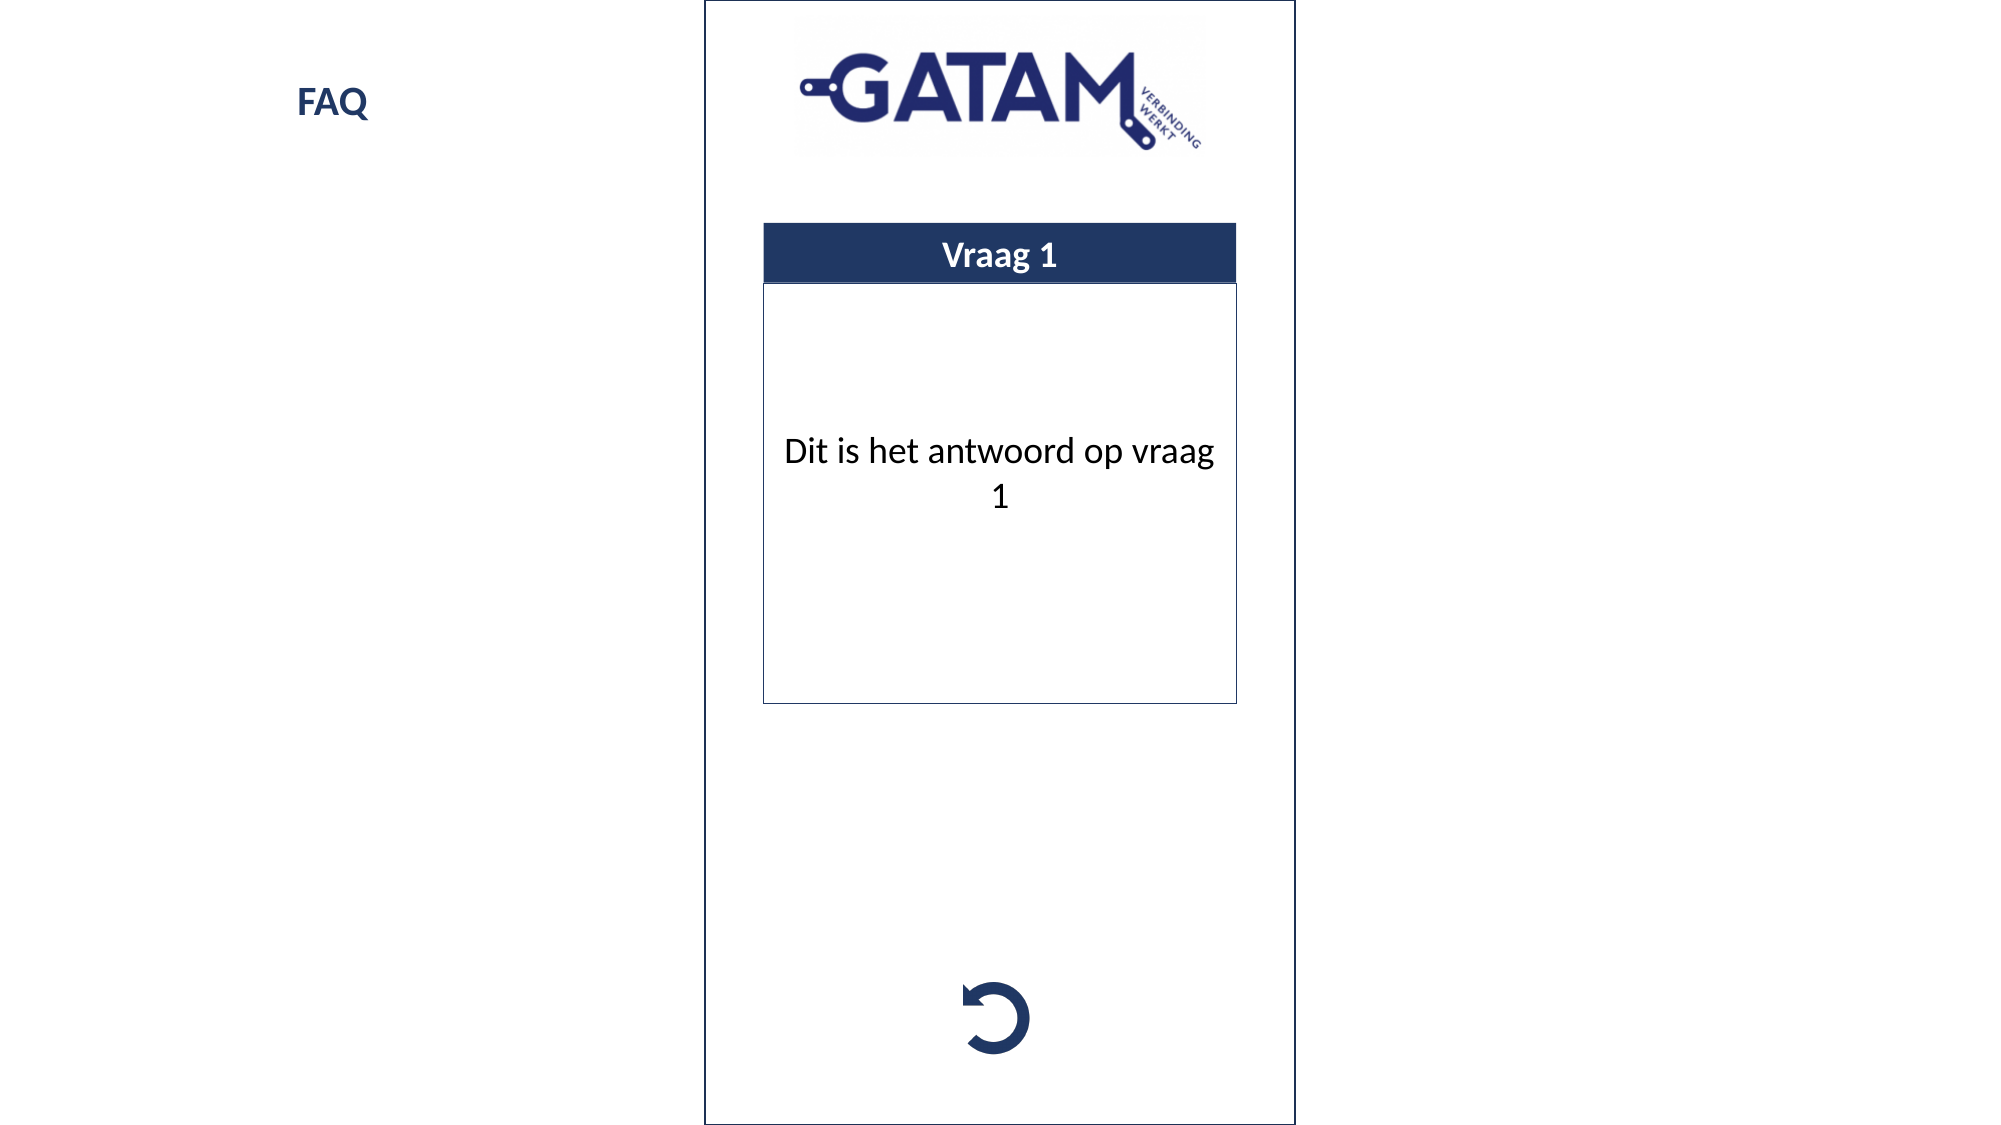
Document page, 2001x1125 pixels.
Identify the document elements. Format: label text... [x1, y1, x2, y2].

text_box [704, 0, 1296, 1125]
picture [954, 973, 1044, 1063]
text_box FAQ [81, 66, 583, 132]
